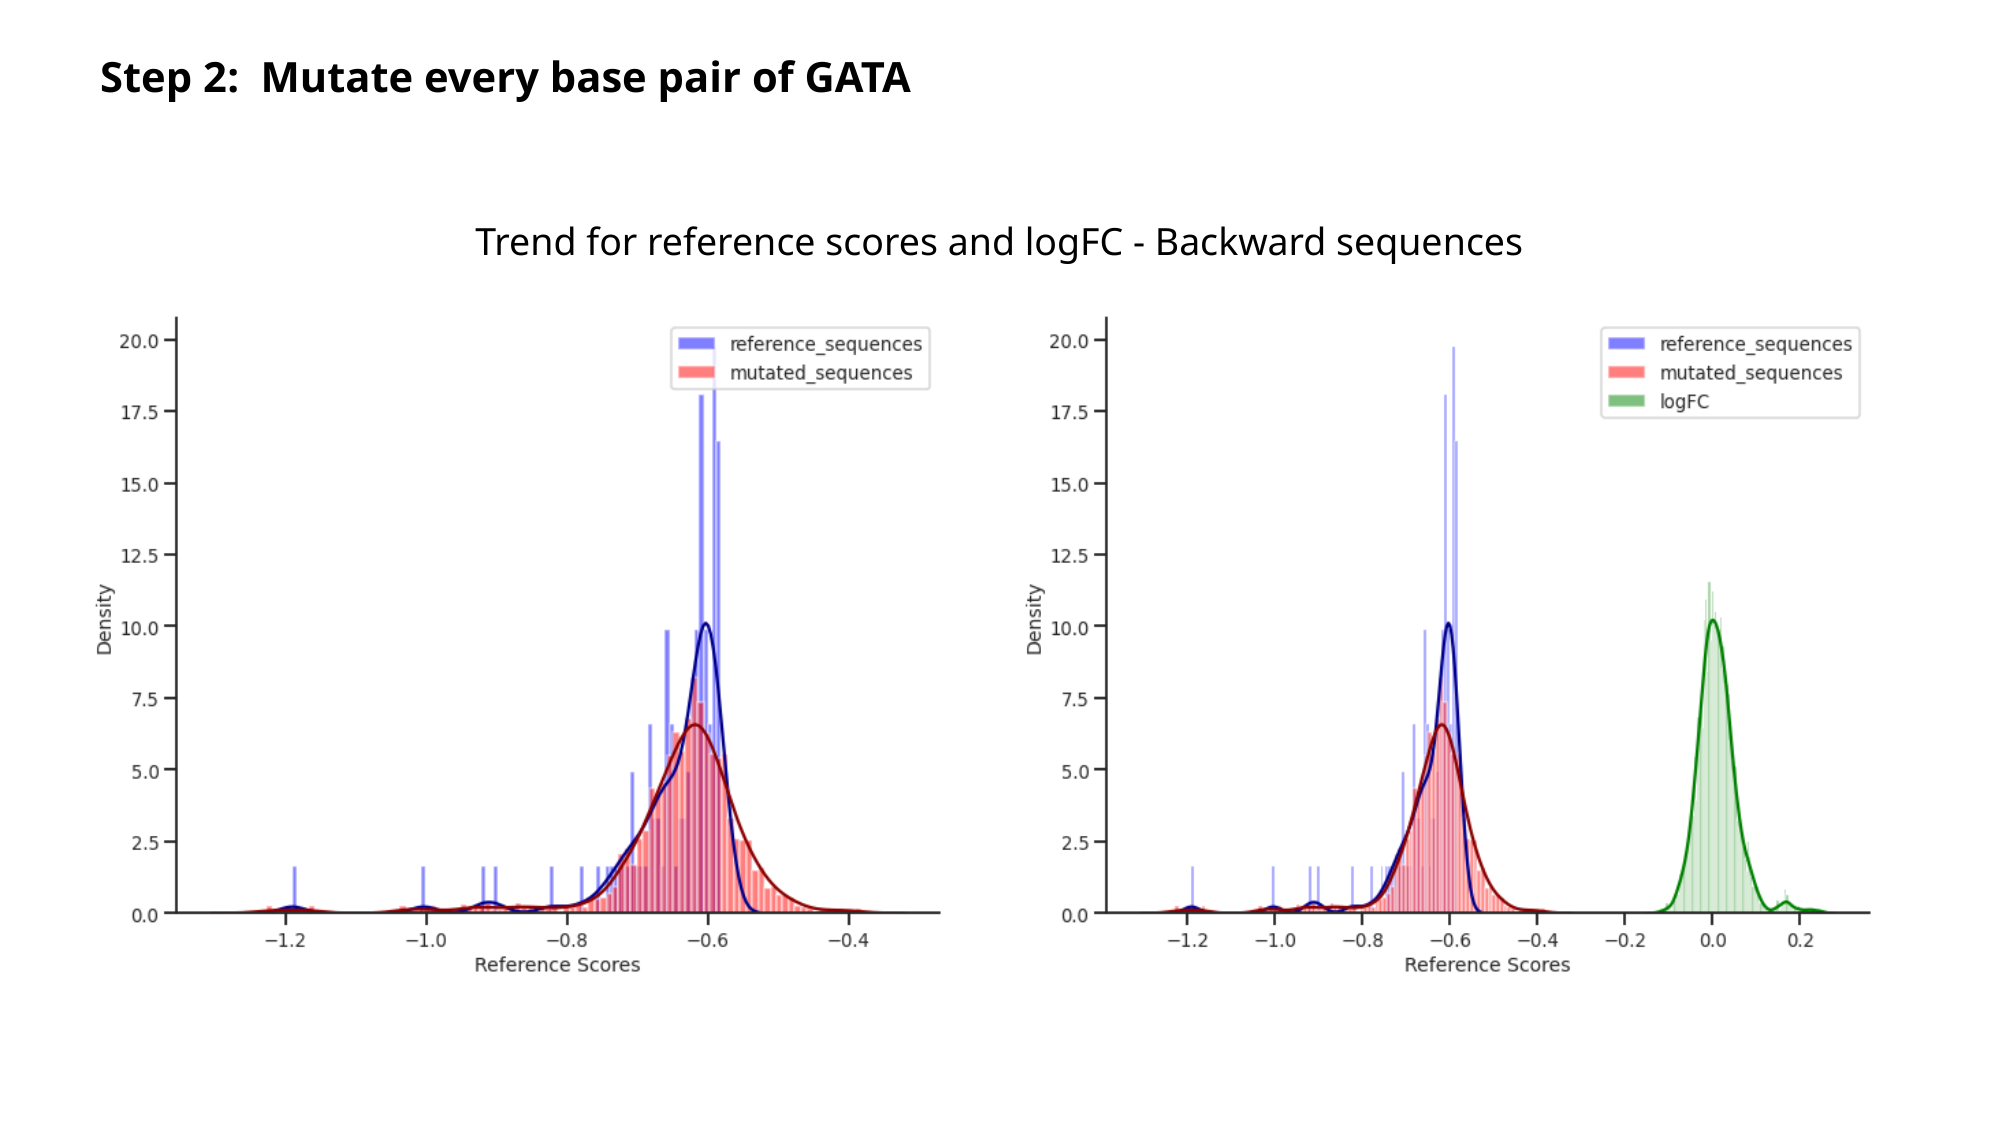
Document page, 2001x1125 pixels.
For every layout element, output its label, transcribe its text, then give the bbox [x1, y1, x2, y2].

picture [1015, 310, 1879, 985]
picture [84, 310, 949, 985]
text_box Trend for reference scores and logFC - Backward sequences [199, 210, 1801, 271]
text_box Step 2: Mutate every base pair of GATA [85, 43, 1086, 109]
